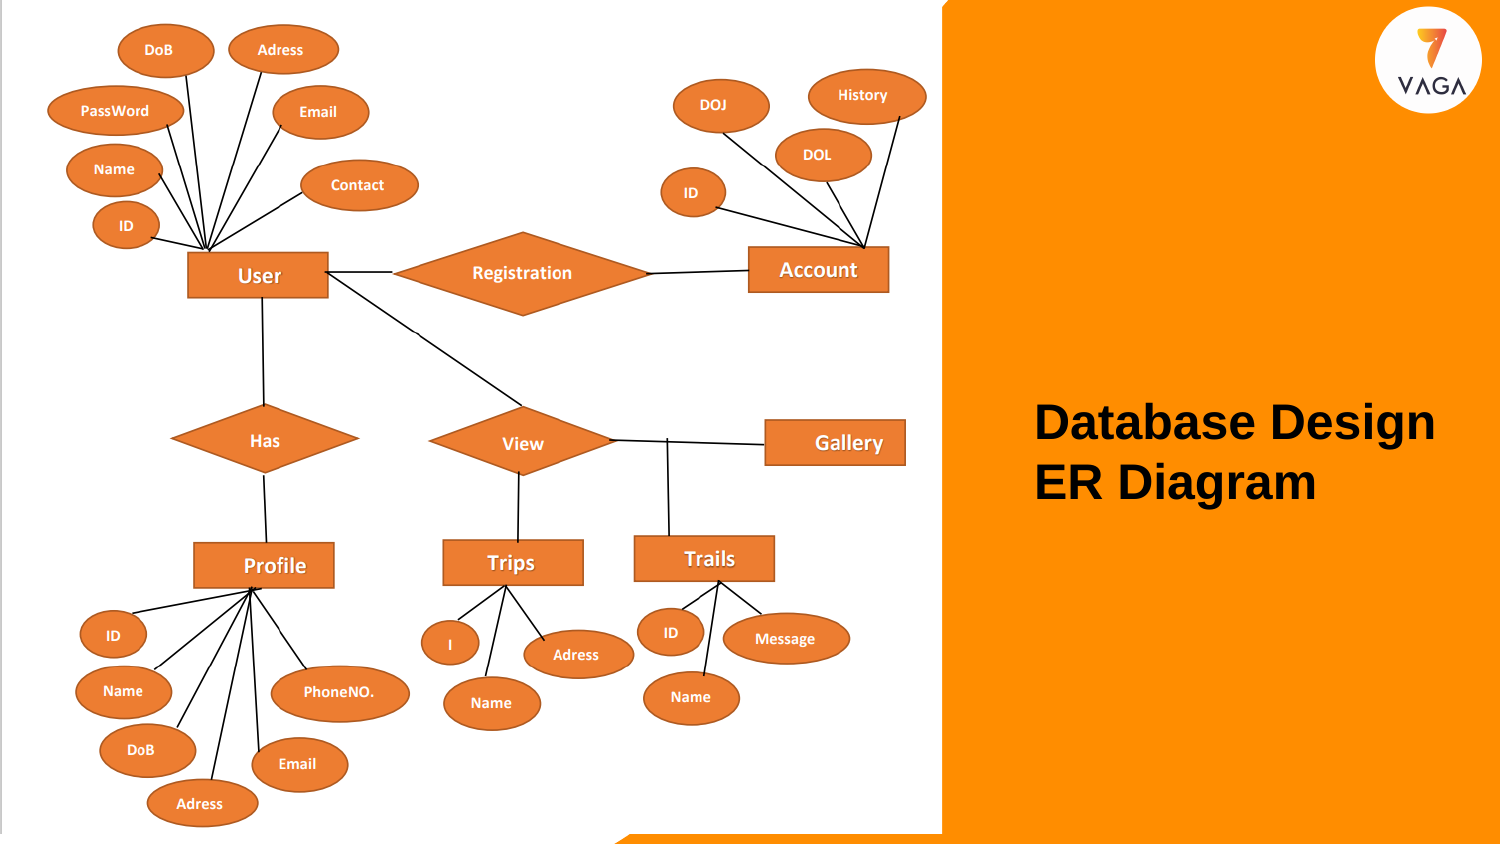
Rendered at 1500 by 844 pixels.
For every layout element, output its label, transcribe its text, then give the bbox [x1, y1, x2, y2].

text_box Database Design ER Diagram [1019, 381, 1500, 562]
picture [1365, 0, 1486, 120]
picture [0, 0, 943, 834]
